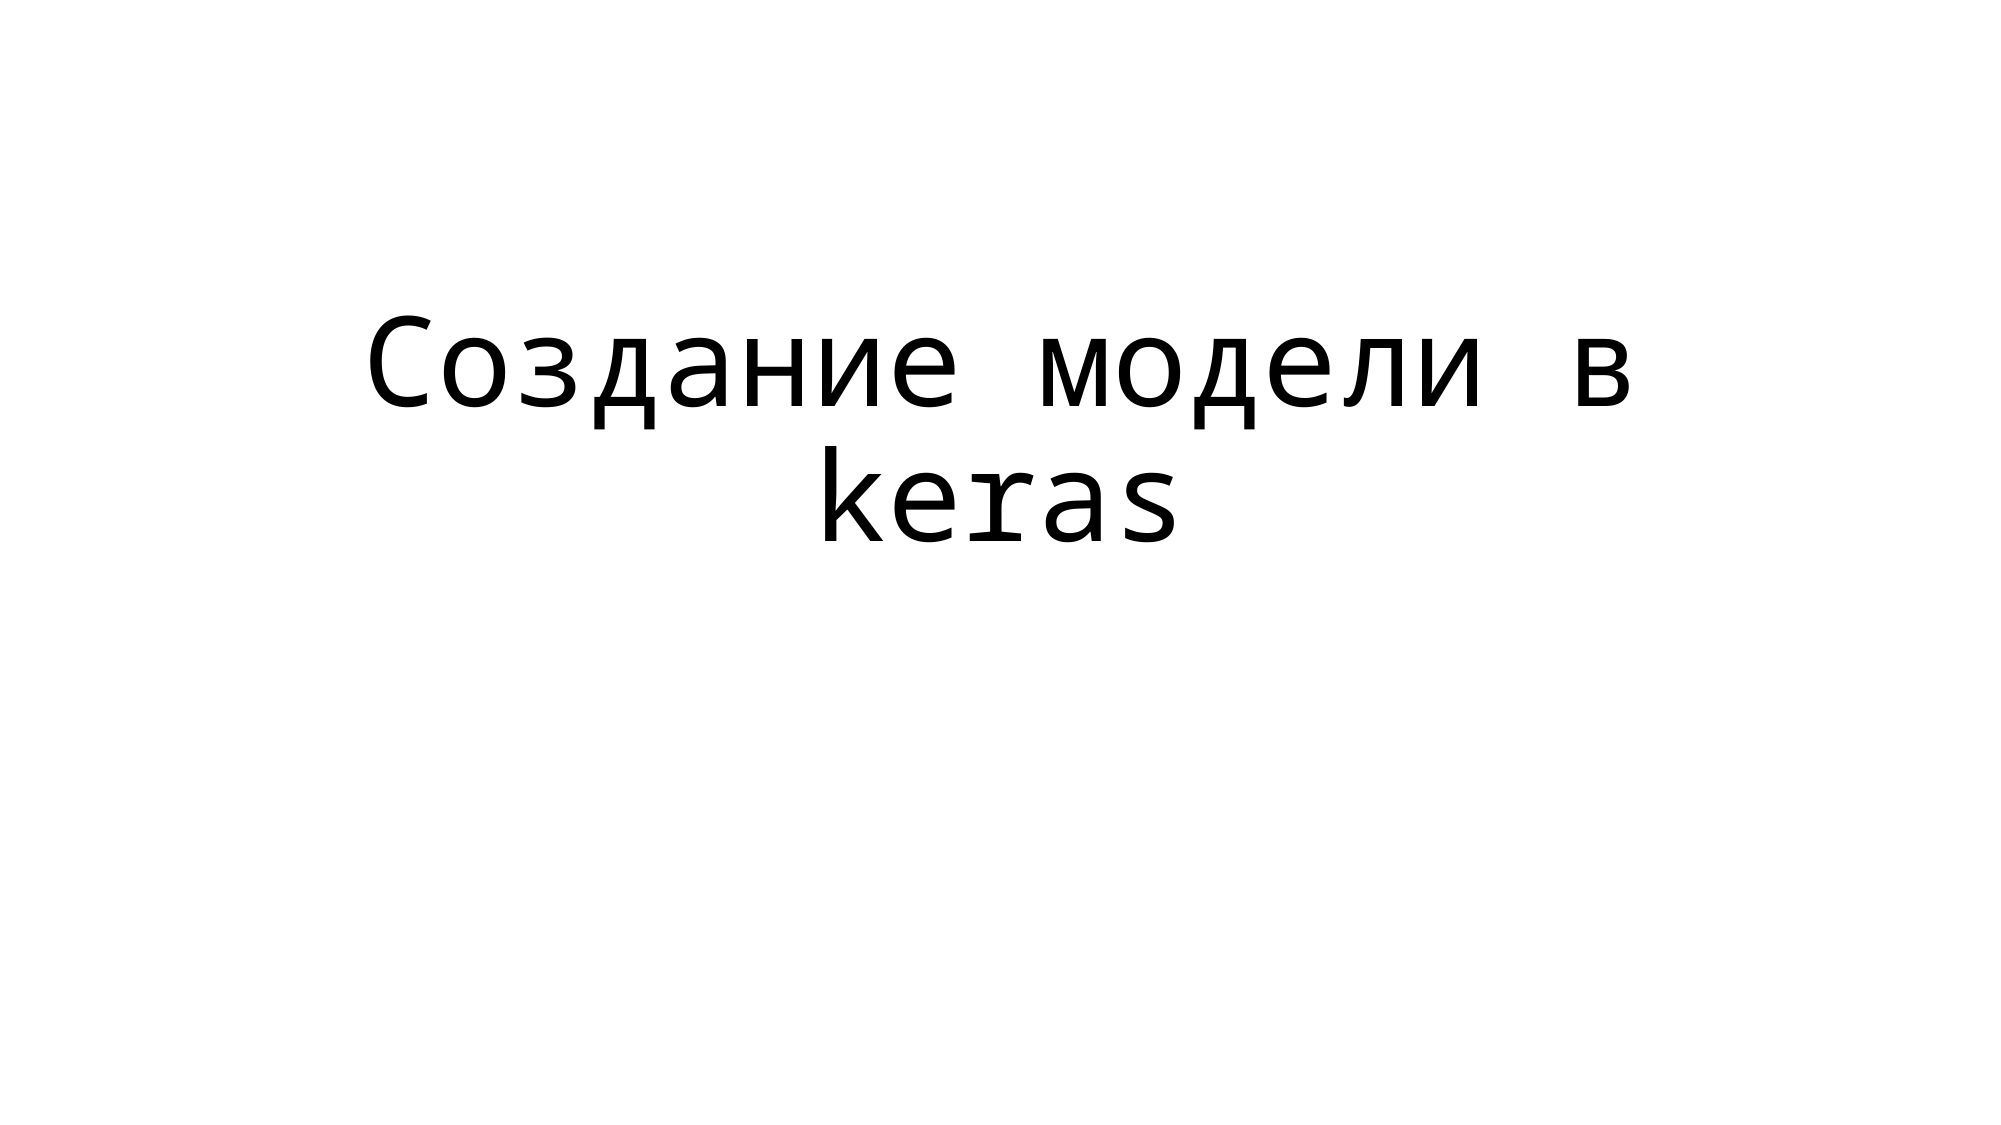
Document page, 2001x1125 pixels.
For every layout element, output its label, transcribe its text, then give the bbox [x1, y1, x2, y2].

title Создание модели в keras [249, 184, 1750, 576]
